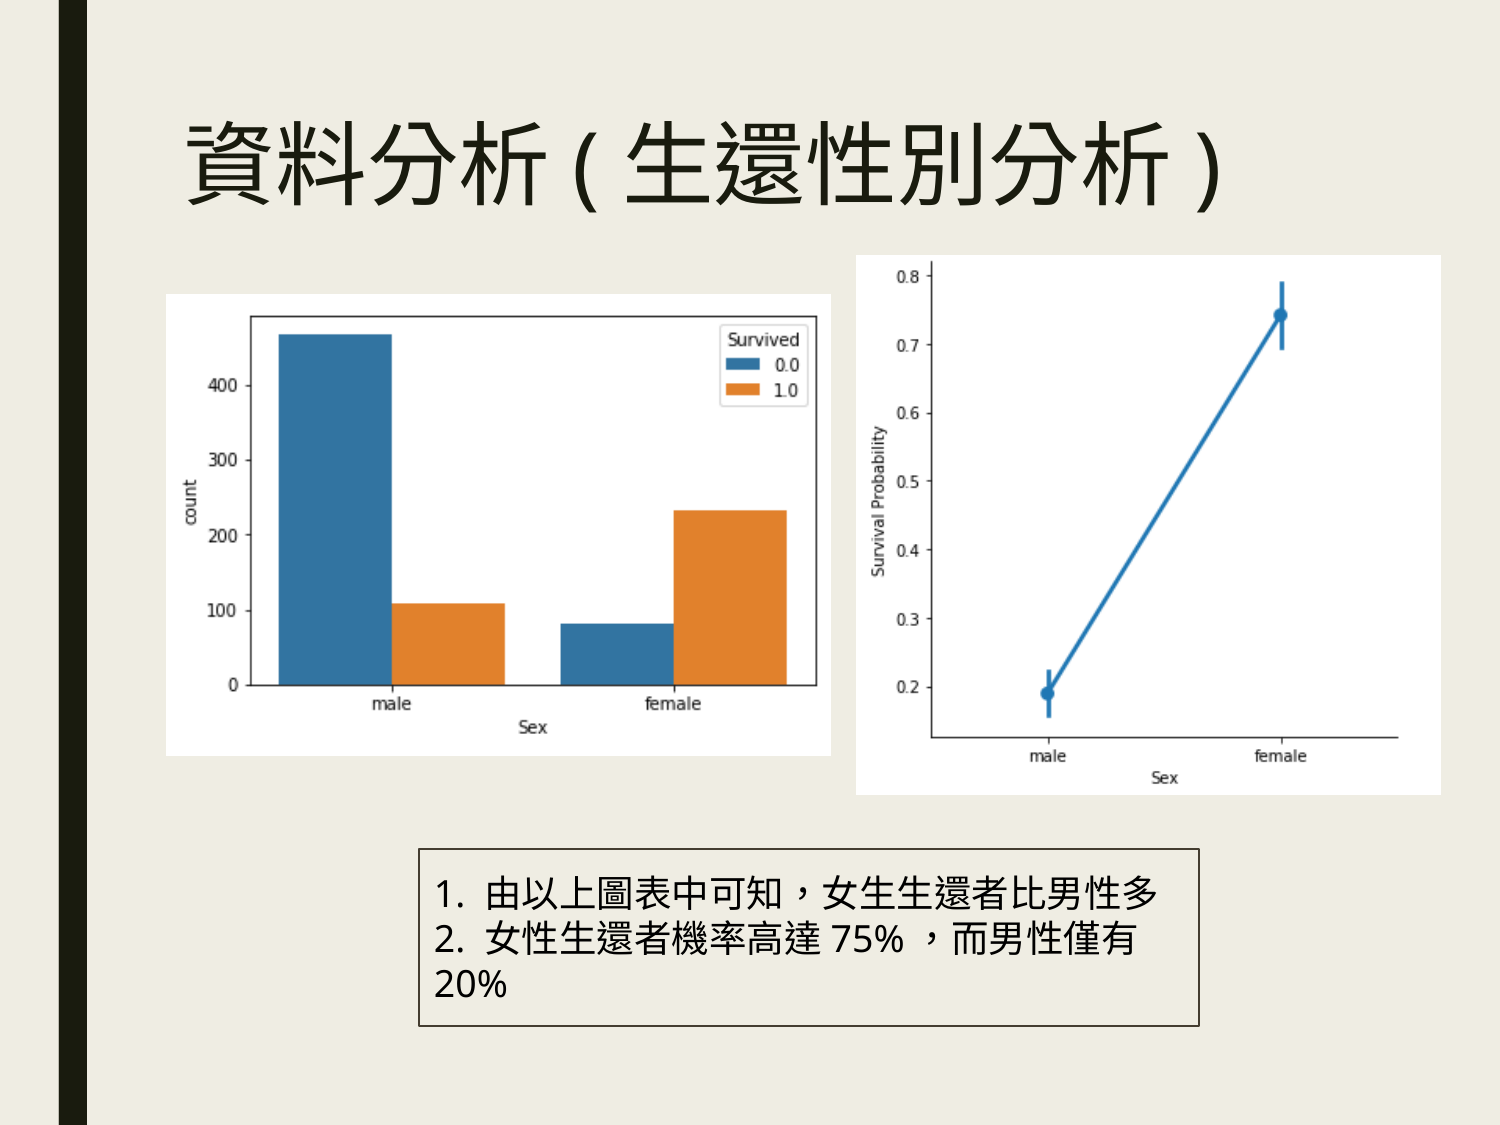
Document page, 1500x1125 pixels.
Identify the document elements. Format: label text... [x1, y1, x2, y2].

text_box 1. 由以上圖表中可知，女生生還者比男性多 2. 女性生還者機率高達75%，而男性僅有20% [416, 846, 1202, 1029]
picture [856, 255, 1441, 795]
title 資料分析(生還性別分析) [168, 112, 1351, 357]
picture [166, 294, 831, 756]
